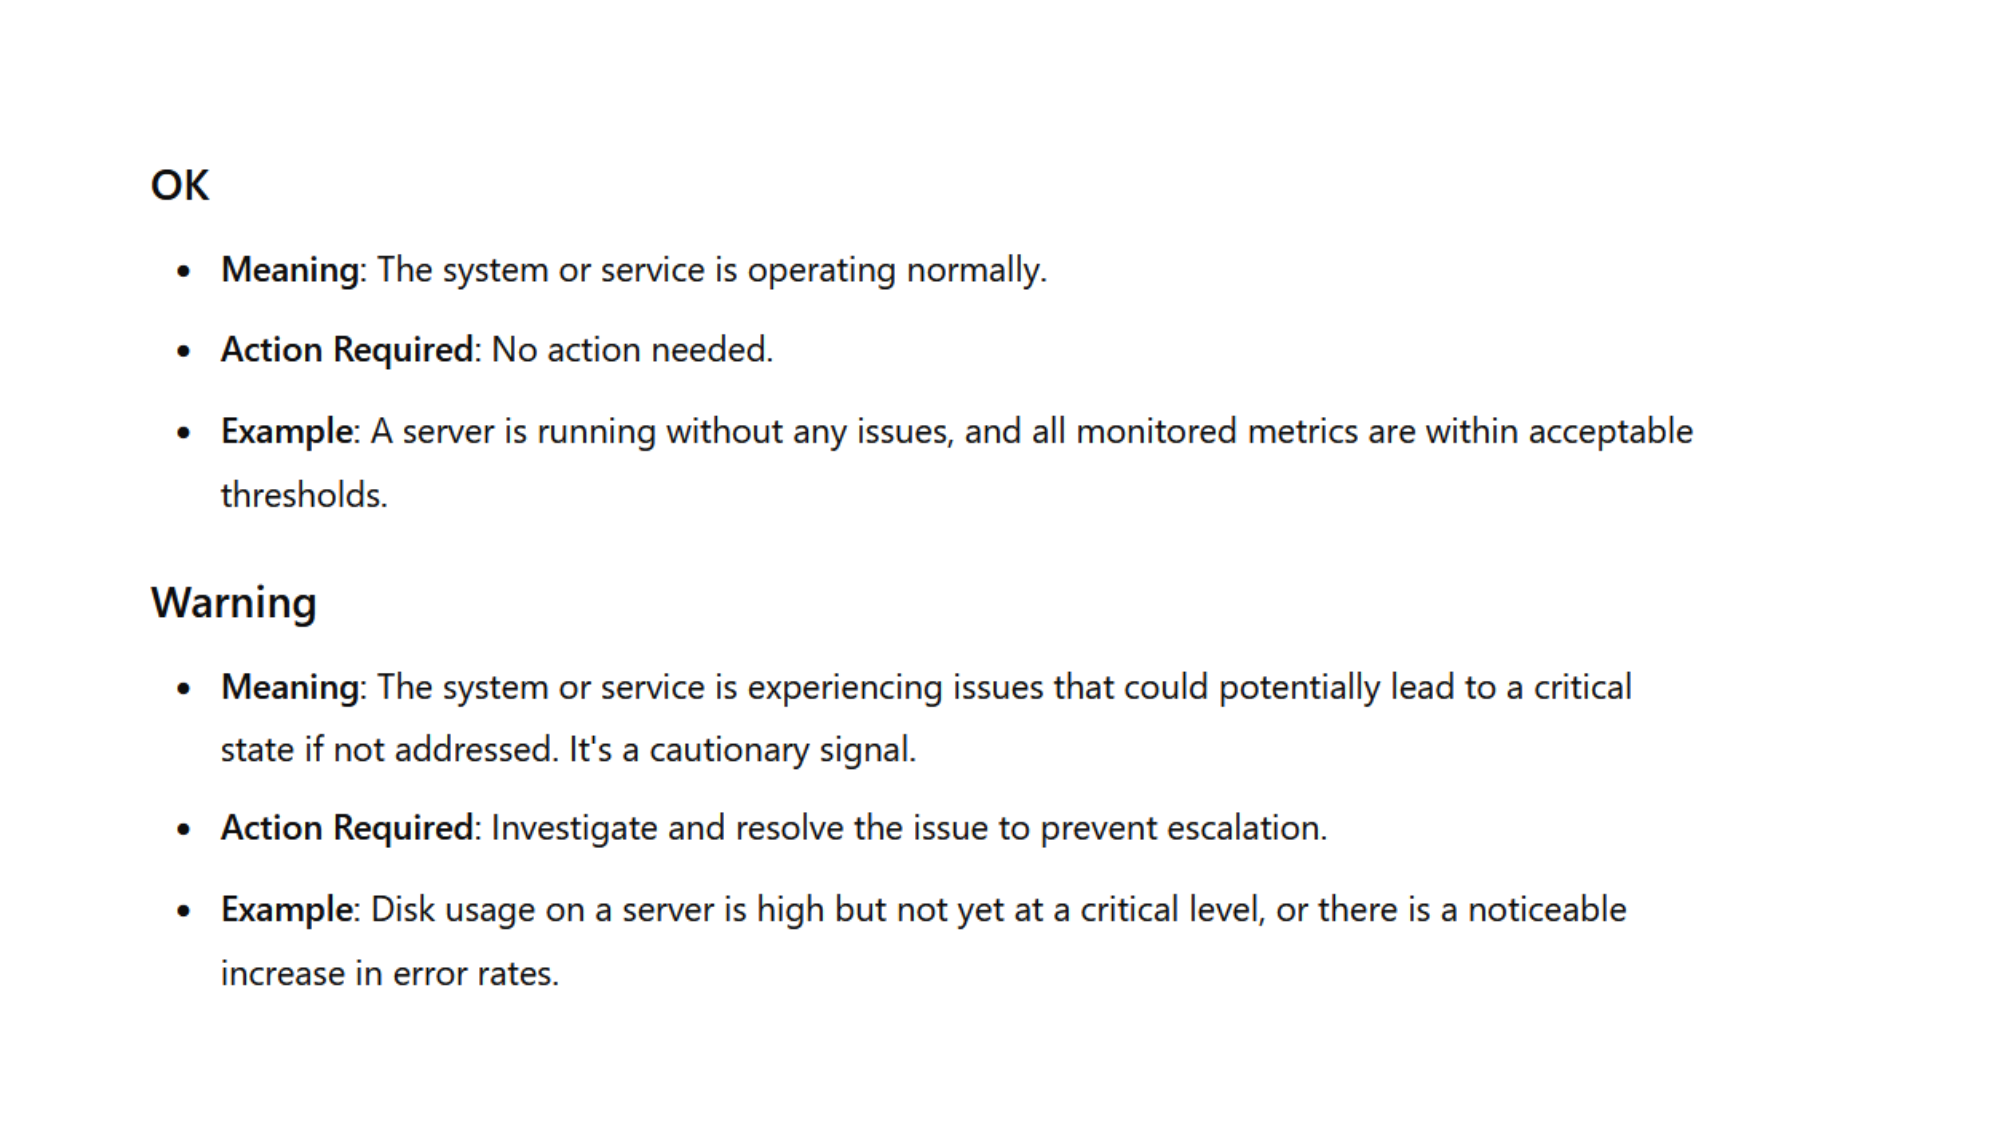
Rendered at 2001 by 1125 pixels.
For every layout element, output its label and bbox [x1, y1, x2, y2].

picture [98, 149, 1944, 995]
